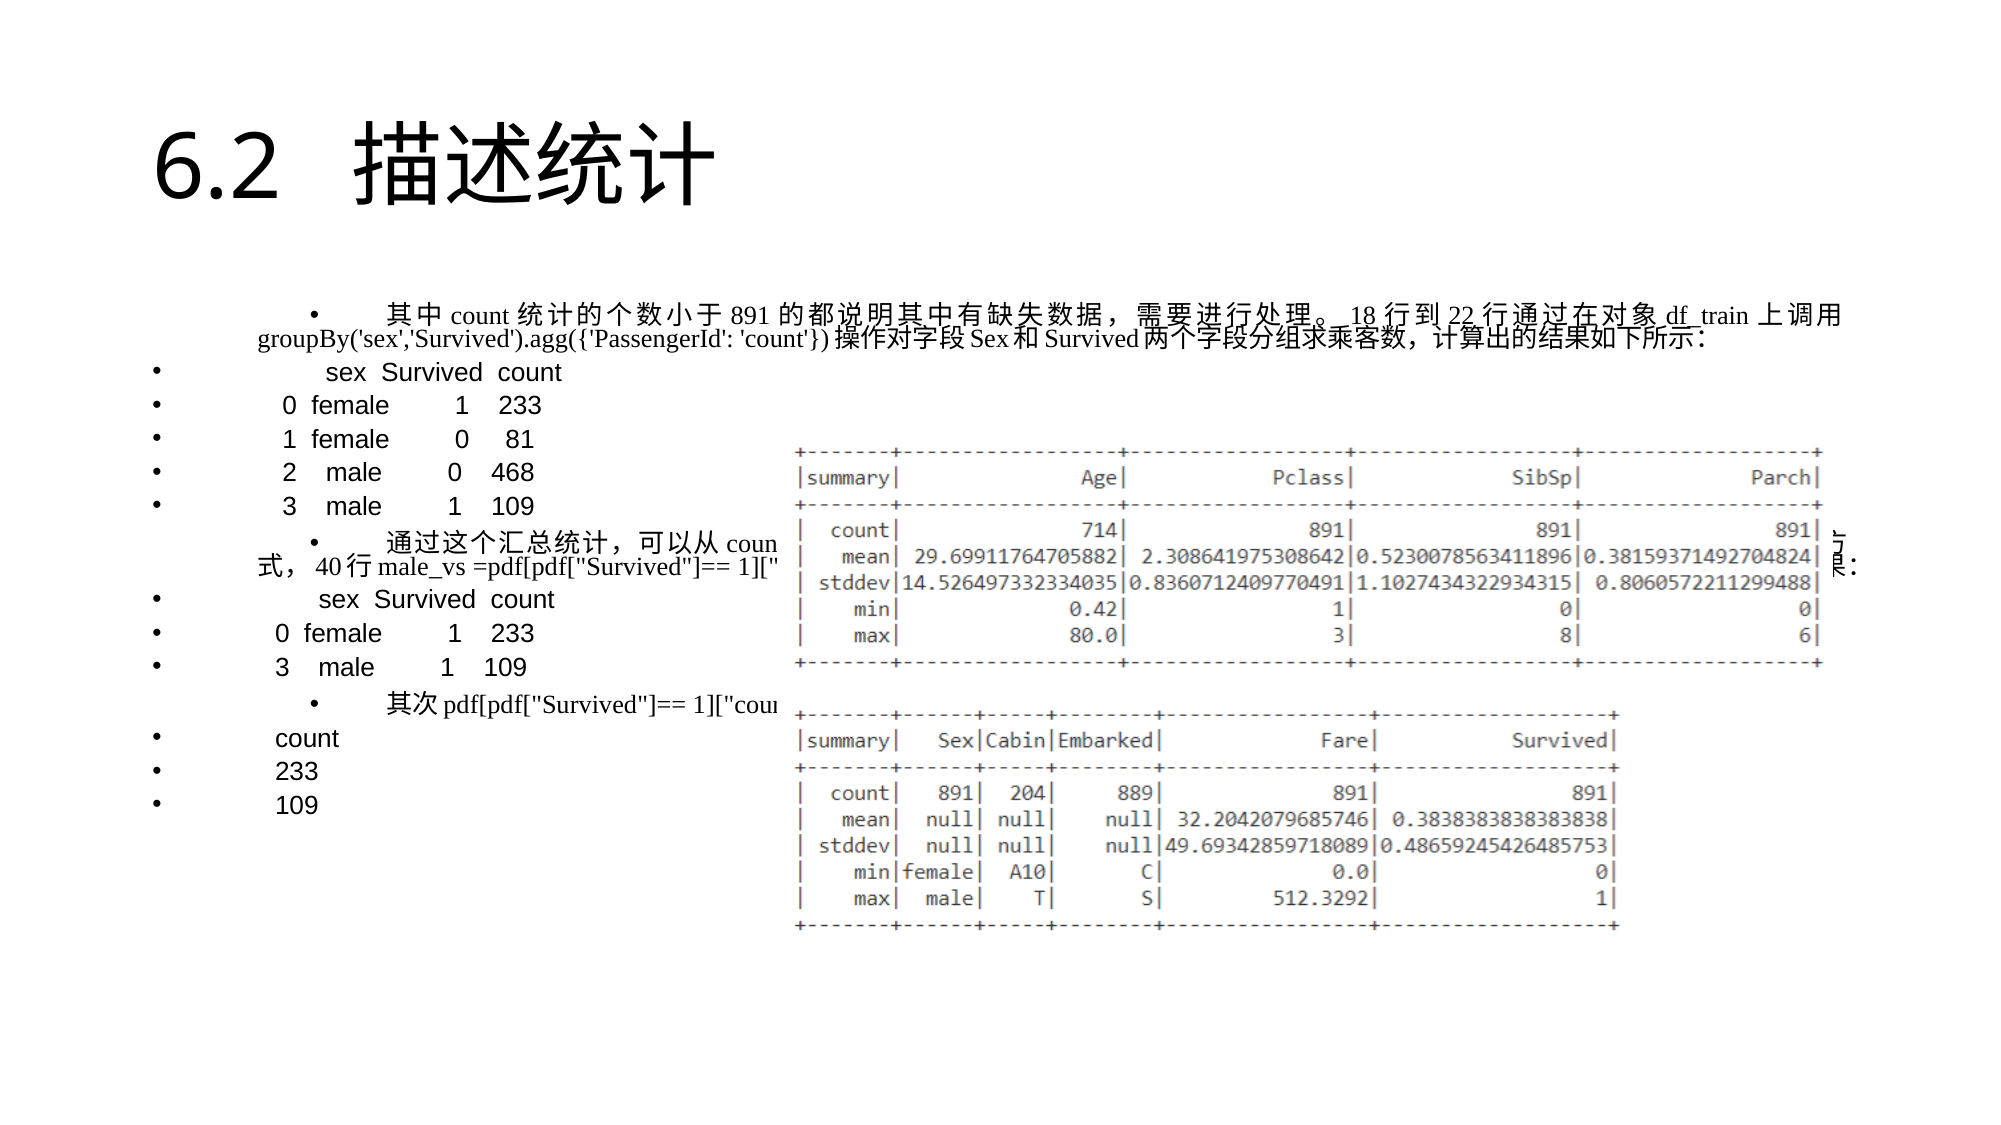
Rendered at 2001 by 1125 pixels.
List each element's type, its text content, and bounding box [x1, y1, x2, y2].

picture [777, 440, 1833, 950]
list 其中count统计的个数小于891的都说明其中有缺失数据，需要进行处理。18行到22行通过在对象df_train上调用groupBy('sex','Survived').agg({'PassengerId': 'count'})操作对字段Sex和Survived两个字段分组求乘客数，计算出的结果如下所示： sex Survived count 0 female 1 233 1 female 0 81 2 male 0 468 3 male 1 109 通过这个汇总统计，可以从count数量上分析出，什么sex 更容易幸存。当然，为了更容易观察数据，可以通过图形的方式，40行male_vs =pdf[pdf["Survived"]== 1]["count"]可以获取到Survived为1的count数据。首先pdf[pdf["Survived"]== 1]会输出如下结果： sex Survived count 0 female 1 233 3 male 1 109 其次pdf[pdf["Survived"]== 1]["count"]则是从上述数据中获取count列，即数据如下： count 233 109 [137, 299, 1863, 831]
title 6.2 描述统计 [137, 59, 1863, 278]
